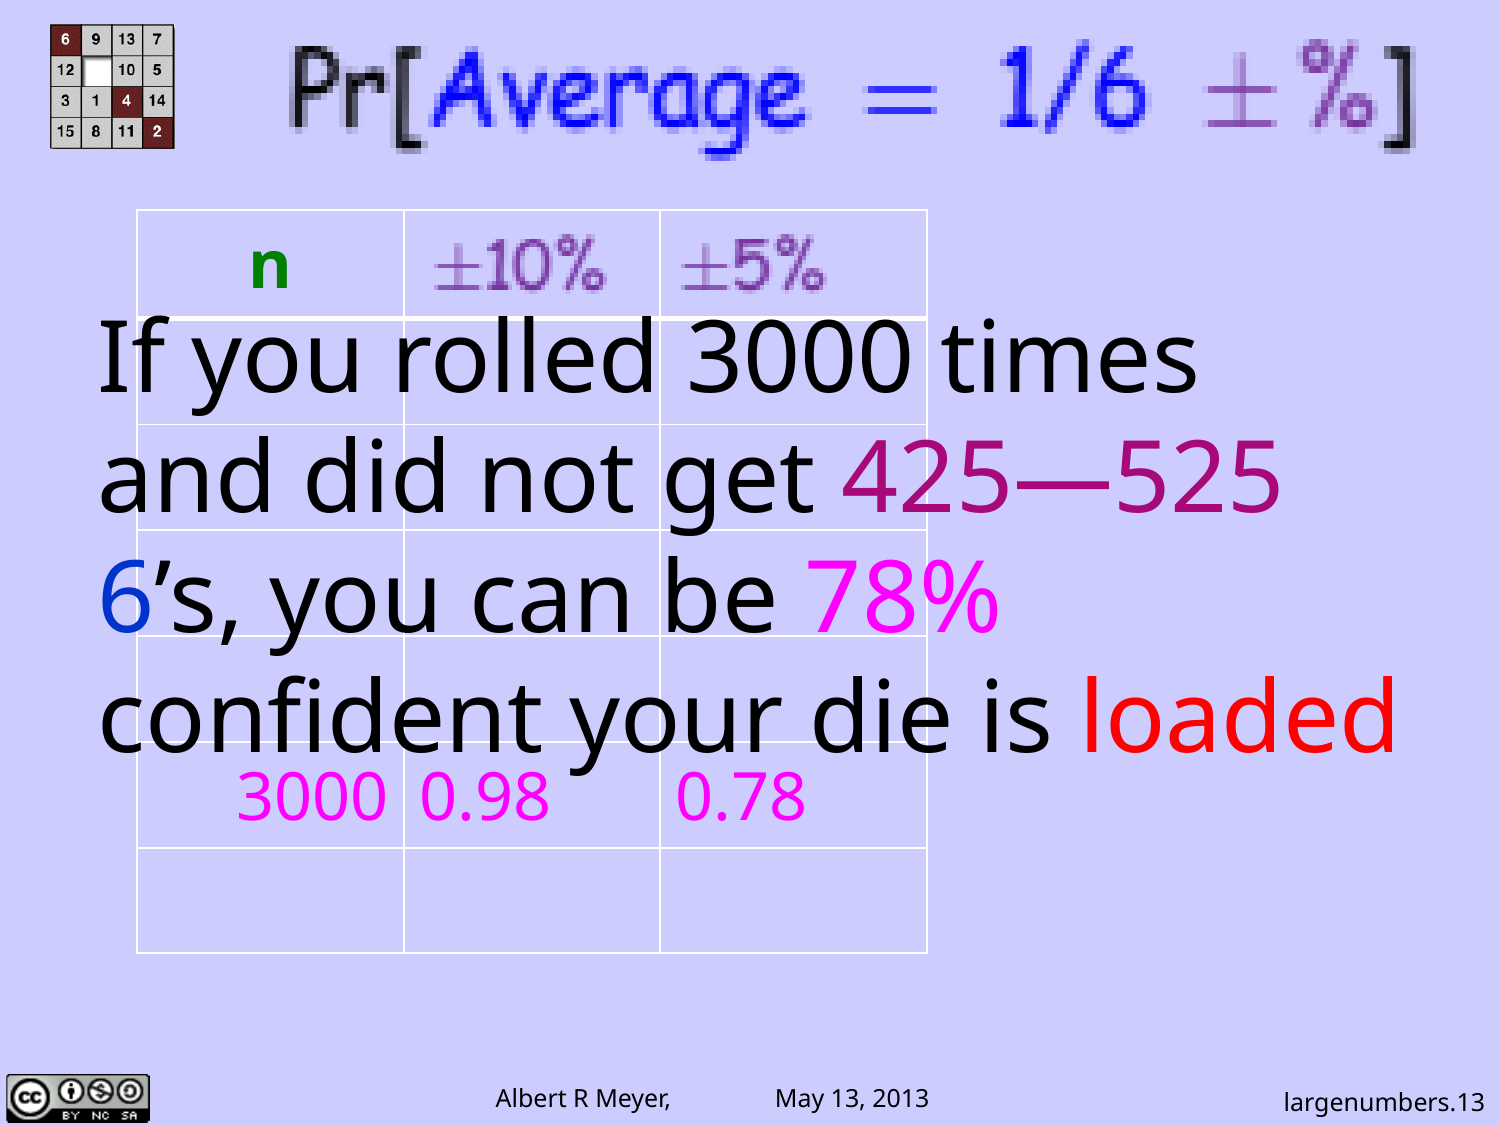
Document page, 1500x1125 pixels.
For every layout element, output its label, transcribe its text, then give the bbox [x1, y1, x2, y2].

text_box If you rolled 3000 times and did not get 425—525 6’s, you can be 78% confident your die is loaded [82, 285, 1417, 780]
table_header [661, 211, 926, 285]
picture [6, 1074, 150, 1123]
table_cell 0.78 [661, 780, 926, 847]
table_cell [405, 849, 659, 952]
table_cell [138, 849, 403, 952]
table_cell [661, 849, 926, 952]
table_header [405, 211, 659, 285]
table_header n [138, 211, 403, 285]
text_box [426, 222, 833, 303]
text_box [277, 19, 1417, 170]
table_cell 0.98 [405, 780, 659, 847]
table_cell 3000 [138, 780, 403, 847]
picture [50, 24, 175, 149]
